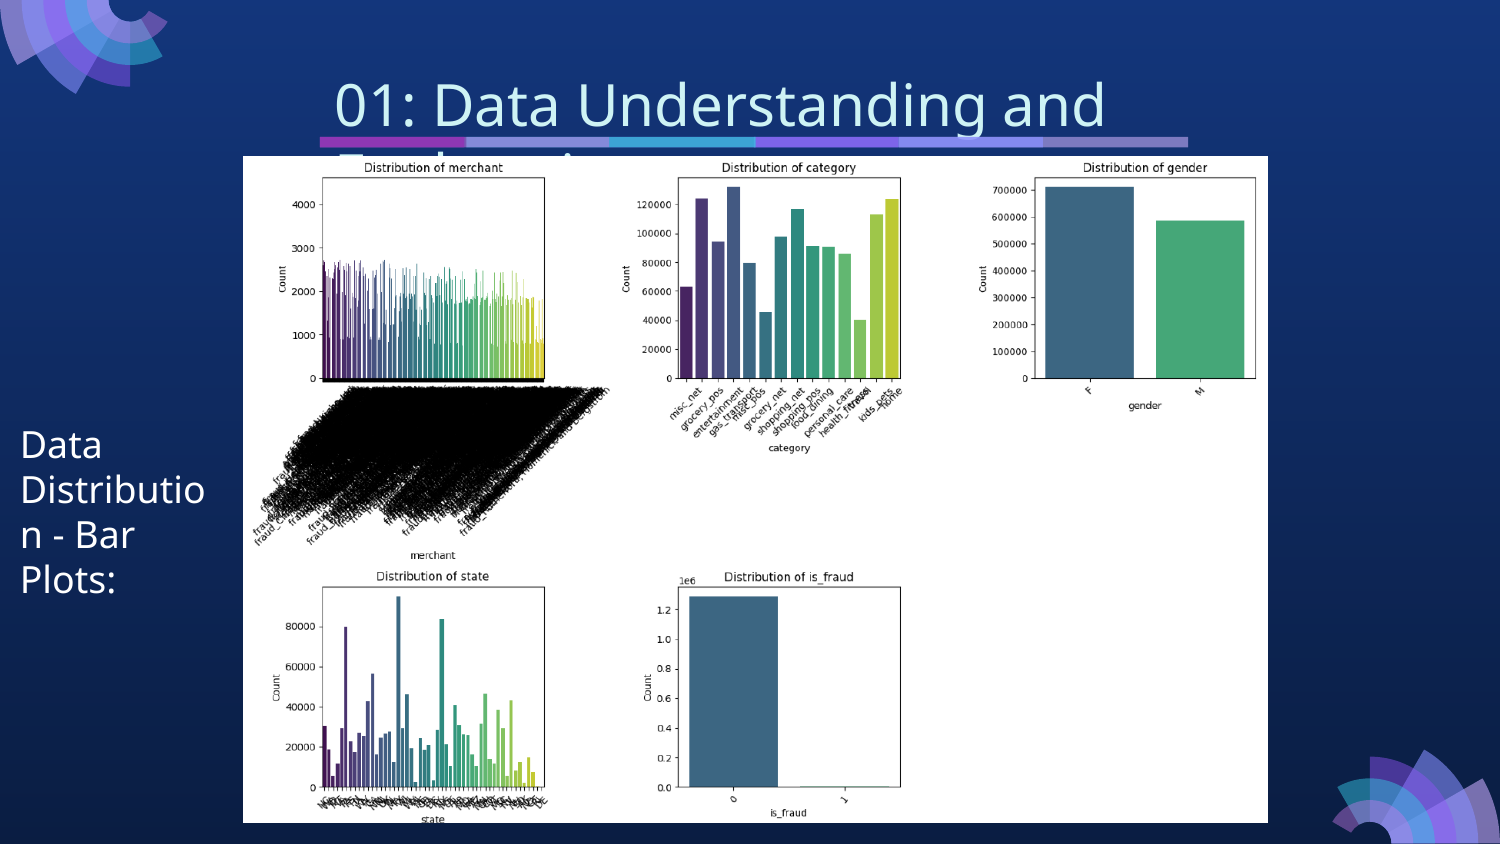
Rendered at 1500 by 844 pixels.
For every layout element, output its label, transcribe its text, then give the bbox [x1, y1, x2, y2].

text_box 01: Data Understanding and Exploration [319, 53, 743, 136]
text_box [748, 0, 760, 154]
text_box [1331, 749, 1500, 844]
picture [243, 155, 1269, 823]
text_box Data Distribution - Bar Plots: [5, 413, 234, 609]
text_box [0, 0, 168, 95]
text_box 01: Data Understanding and Exploration [764, 53, 1188, 136]
